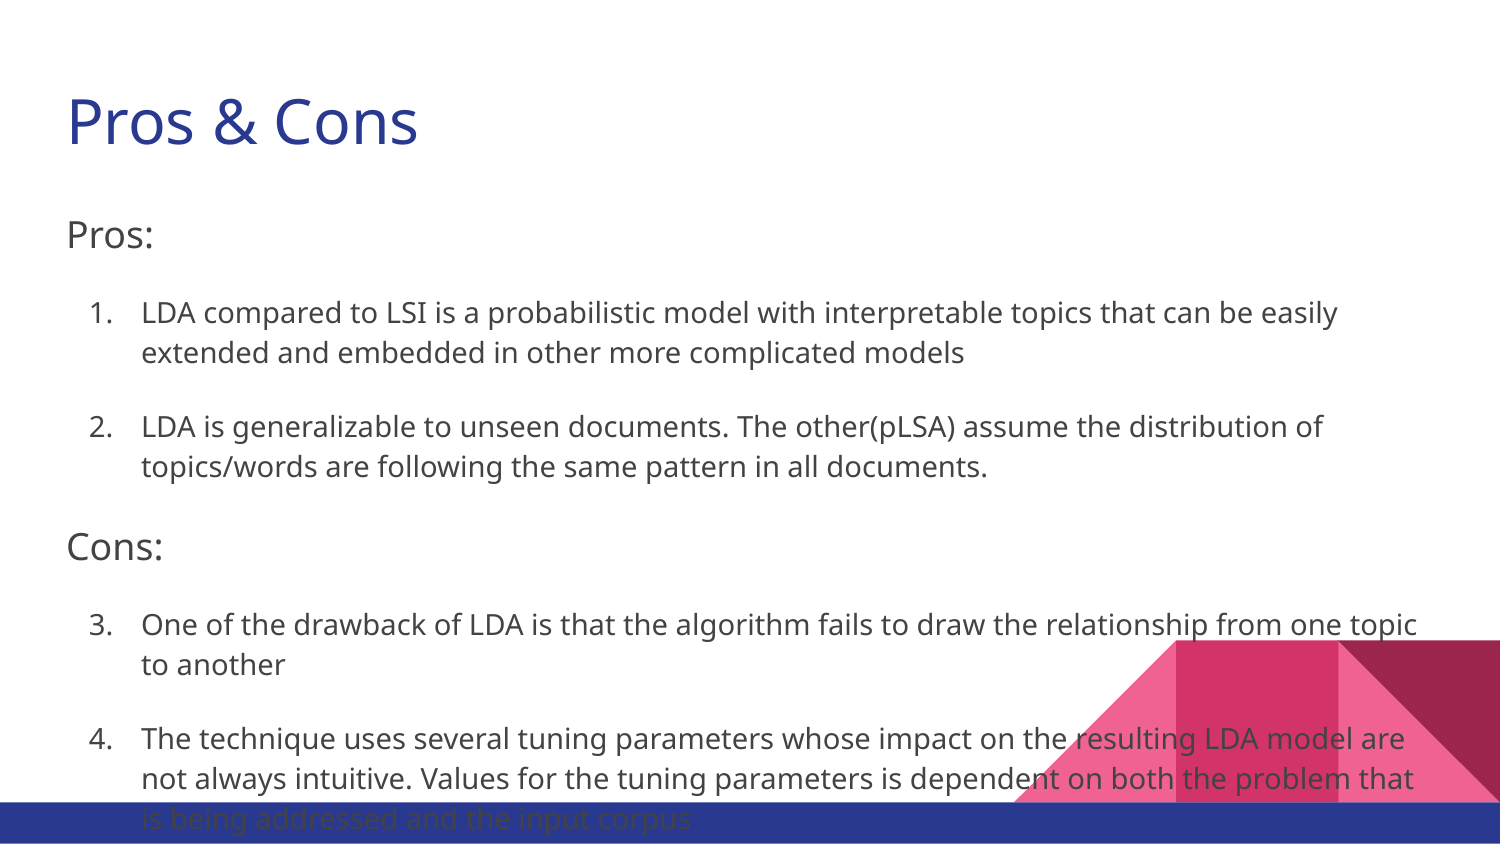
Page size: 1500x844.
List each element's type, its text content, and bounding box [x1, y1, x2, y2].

title Pros & Cons [51, 67, 1449, 167]
list Pros: LDA compared to LSI is a probabilistic model with interpretable topics that can be easily extended and embedded in other more complicated models LDA is generalizable to unseen documents. The other(pLSA) assume the distribution of topics/words are following the same pattern in all documents. Cons: One of the drawback of LDA is that the algorithm fails to draw the relationship from one topic to another The technique uses several tuning parameters whose impact on the resulting LDA model are not always intuitive. Values for the tuning parameters is dependent on both the problem that is being addressed and the input corpus [51, 189, 1449, 811]
